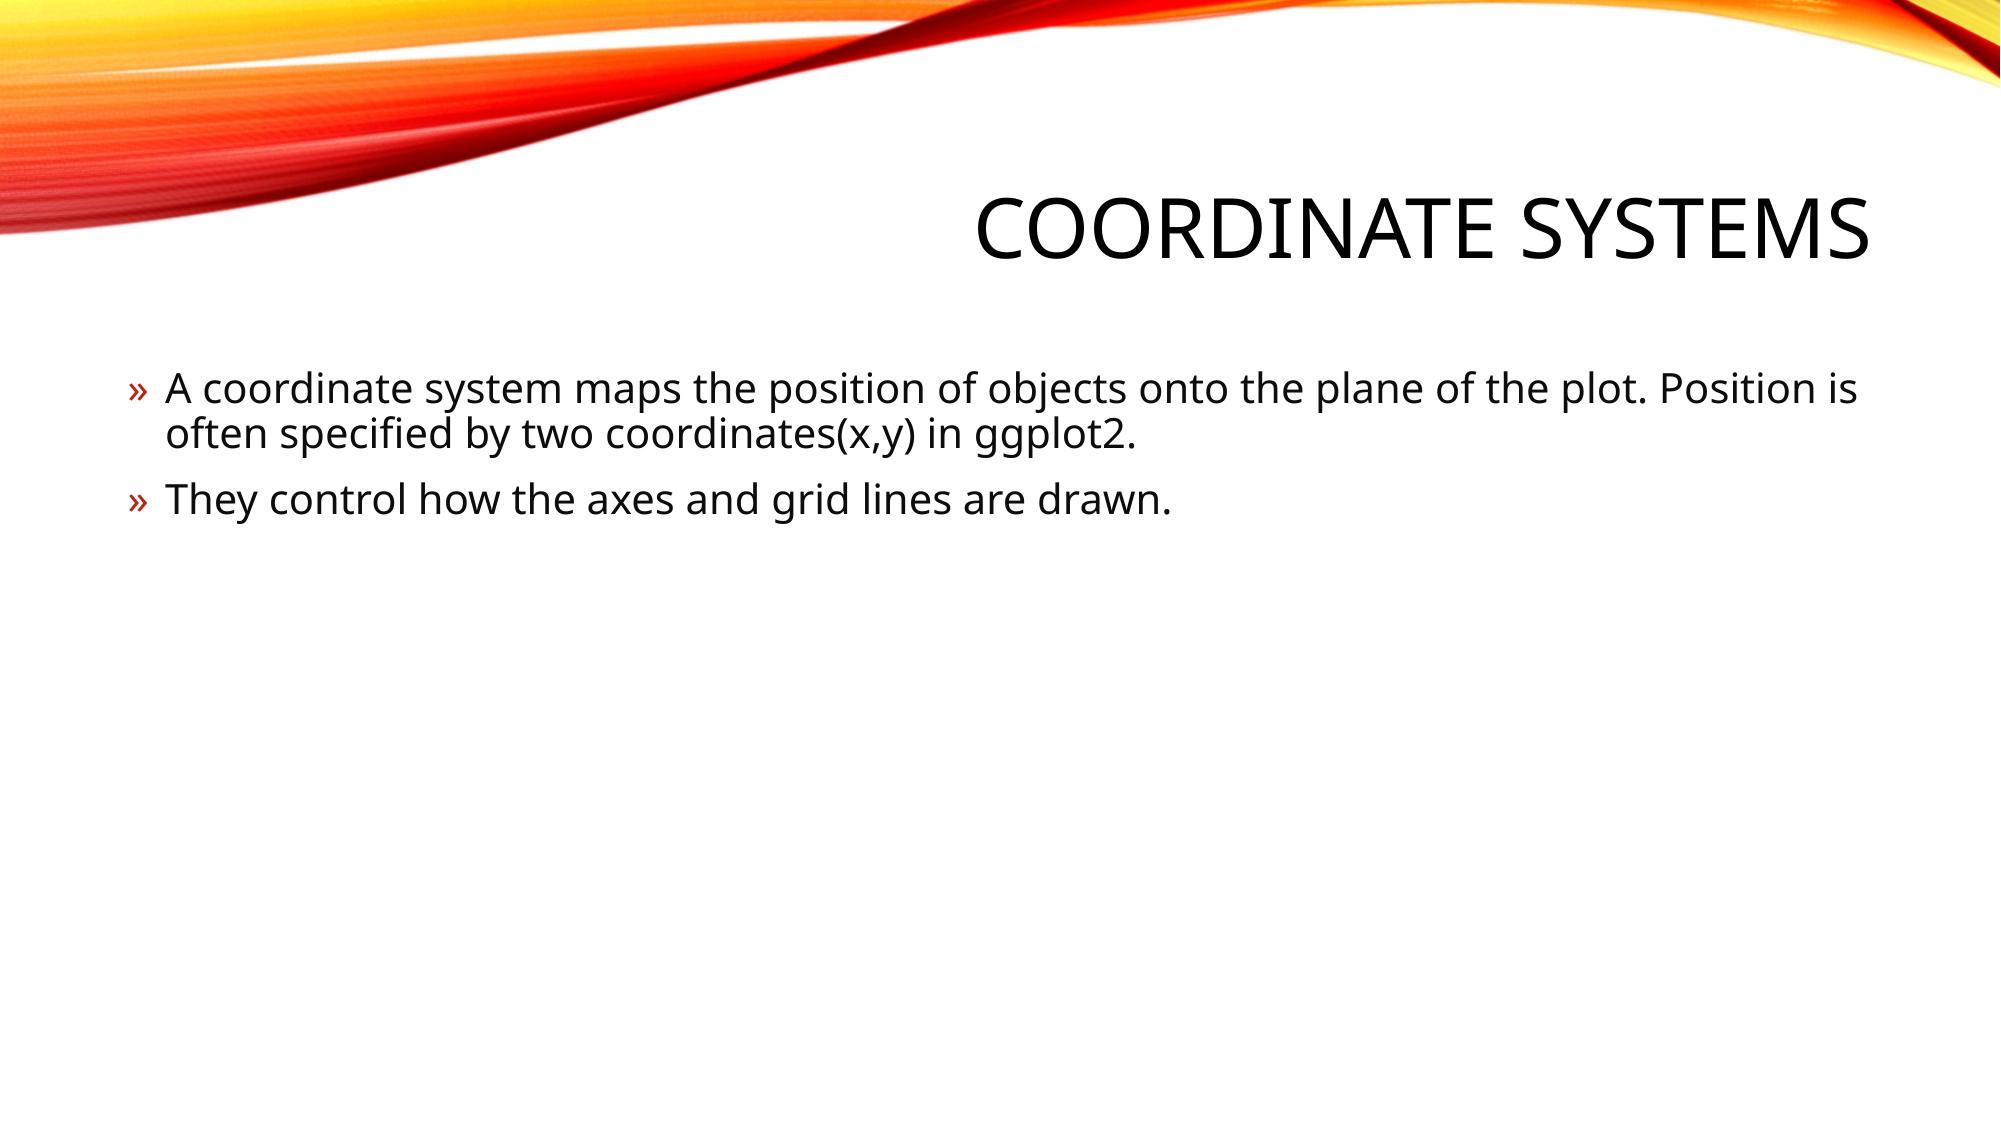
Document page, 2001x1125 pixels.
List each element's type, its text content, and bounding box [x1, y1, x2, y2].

title Coordinate Systems [474, 125, 1888, 338]
list A coordinate system maps the position of objects onto the plane of the plot. Position is often specified by two coordinates(x,y) in ggplot2. They control how the axes and grid lines are drawn. [112, 360, 1888, 712]
picture [0, 0, 2000, 237]
